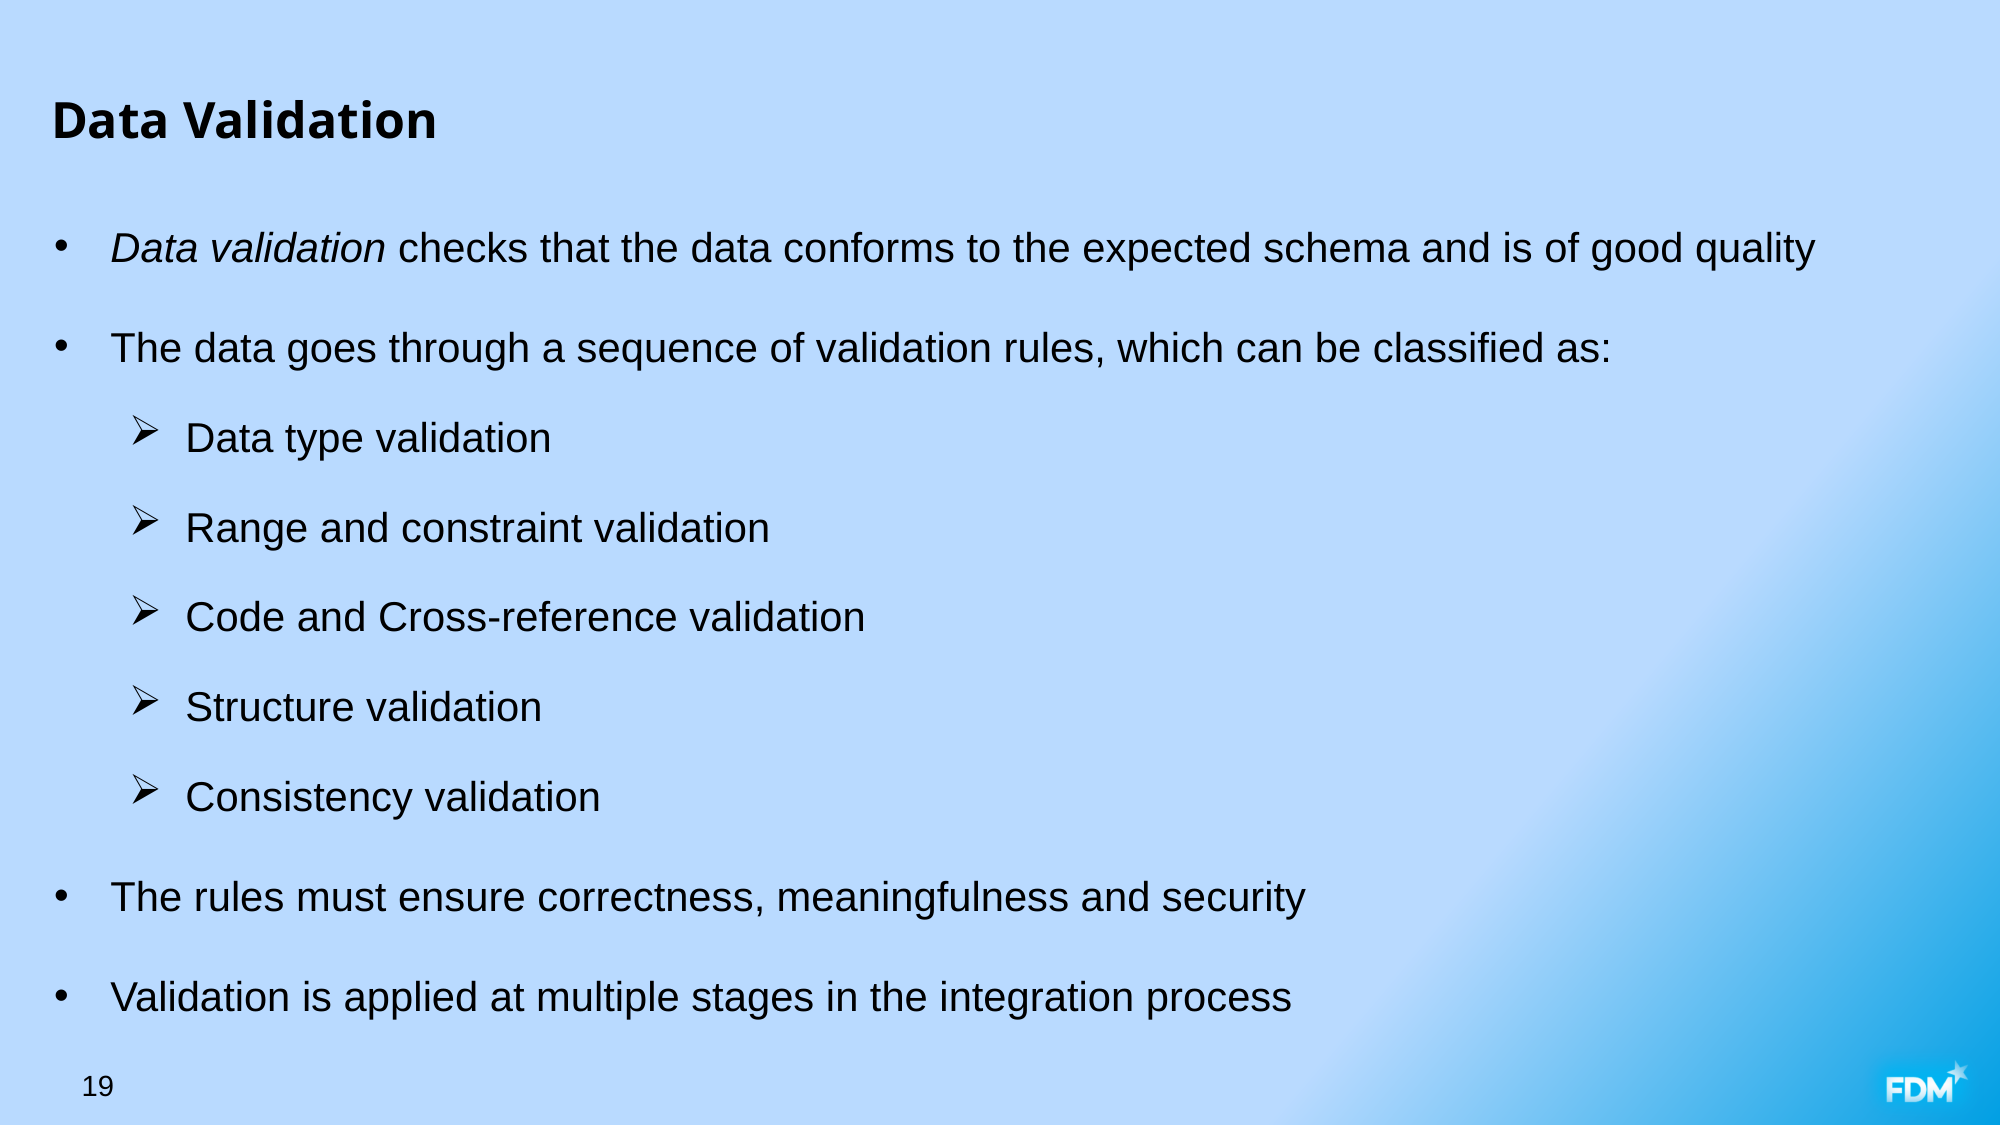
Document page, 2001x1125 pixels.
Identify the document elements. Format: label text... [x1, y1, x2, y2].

picture [1858, 1029, 2000, 1125]
text_box Data validation checks that the data conforms to the expected schema and is of good quality The data goes through a sequence of validation rules, which can be classified as: Data type validation Range and constraint validation Code and Cross-reference validation Structure validation Consistency validation The rules must ensure correctness, meaningfulness and security Validation is applied at multiple stages in the integration process [39, 213, 1942, 1028]
slide_number 19 [66, 1060, 534, 1110]
text_box Data Validation [39, 76, 1879, 159]
